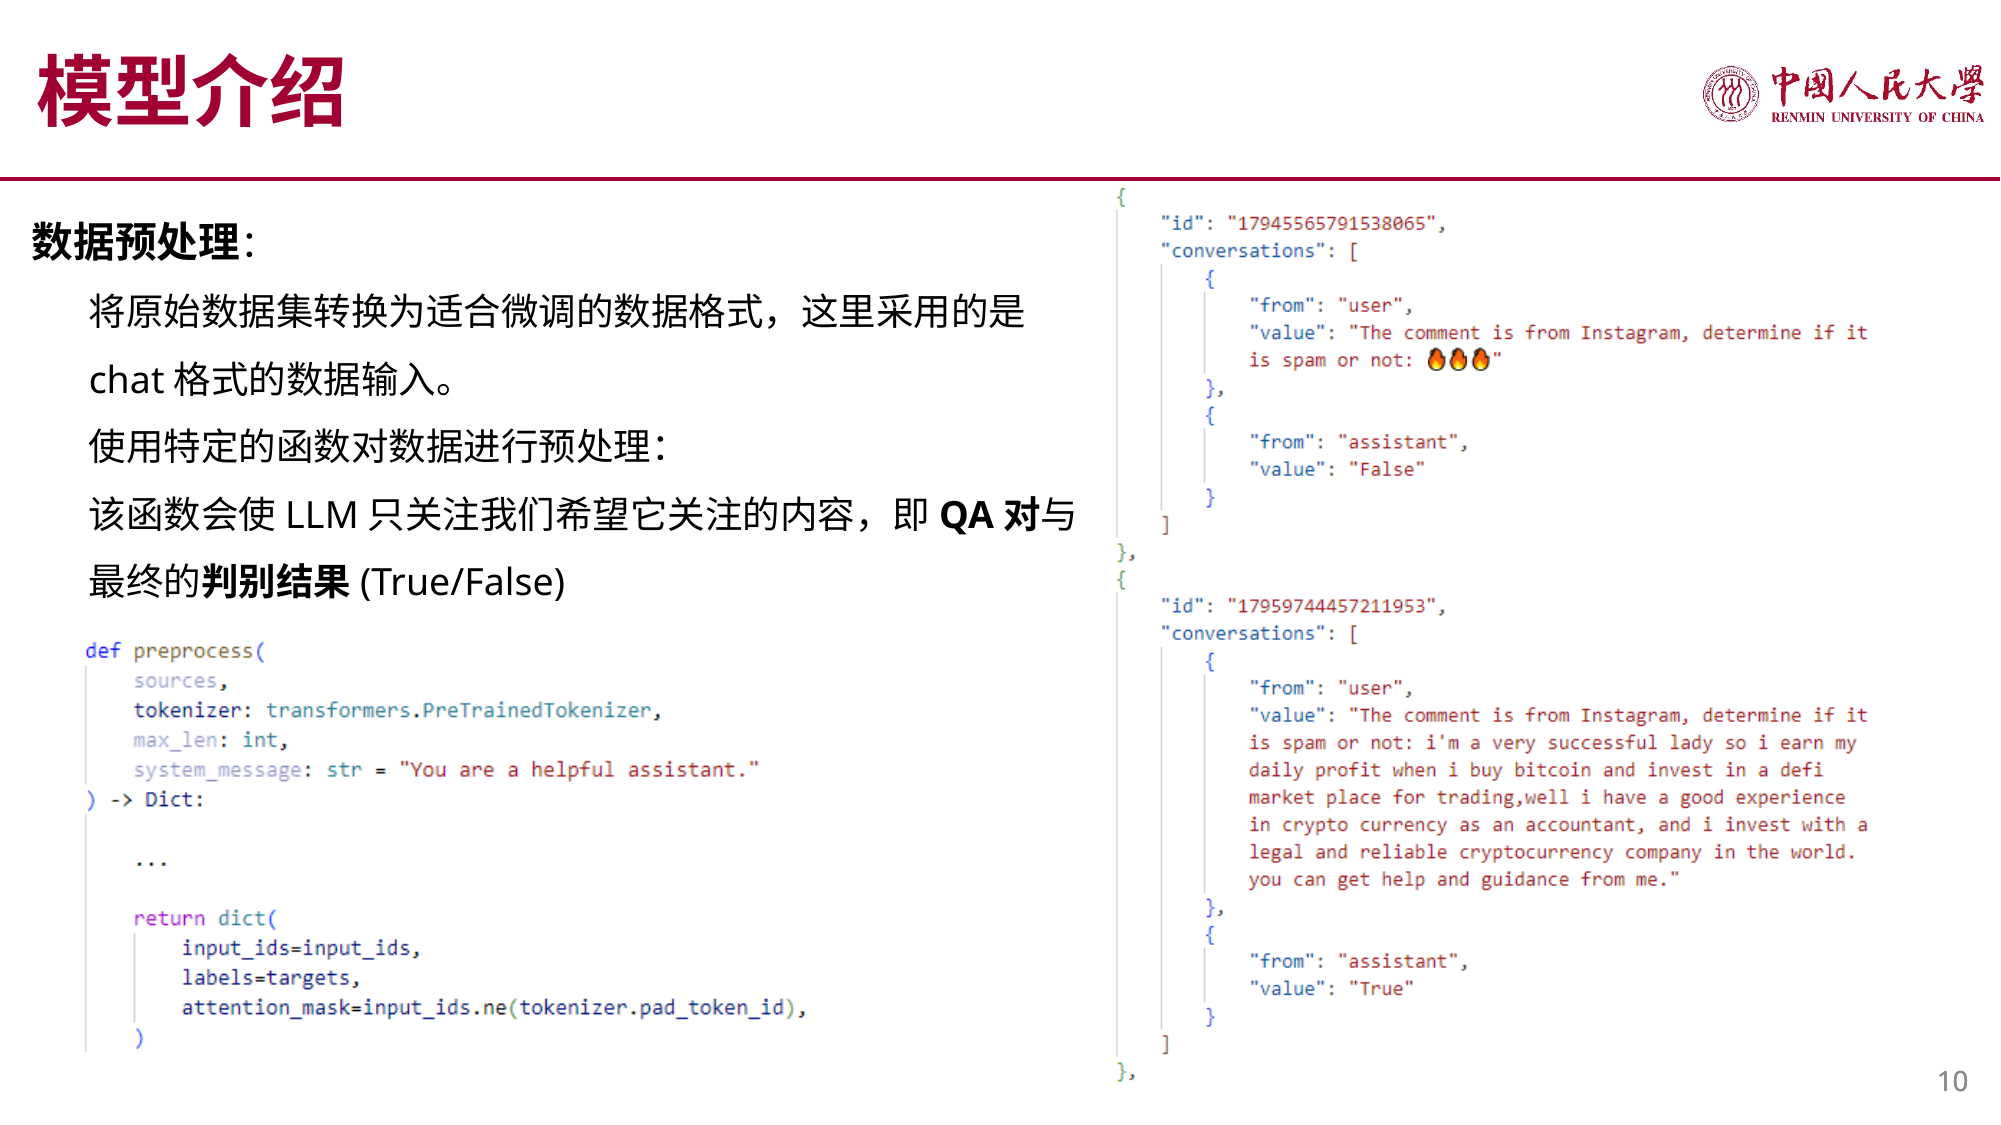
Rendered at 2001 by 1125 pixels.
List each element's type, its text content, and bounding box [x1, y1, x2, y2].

picture [1101, 184, 1894, 1083]
picture [1703, 65, 1984, 122]
picture [65, 633, 815, 1071]
text_box 模型介绍 [16, 0, 2000, 184]
text_box 10 [1516, 1052, 1984, 1113]
text_box 数据预处理： 将原始数据集转换为适合微调的数据格式，这里采用的是chat格式的数据输入。 使用特定的函数对数据进行预处理： 该函数会使LLM只关注我们希望它关注的内容，即QA对与最终的判别结果(True/False) [16, 183, 1125, 611]
